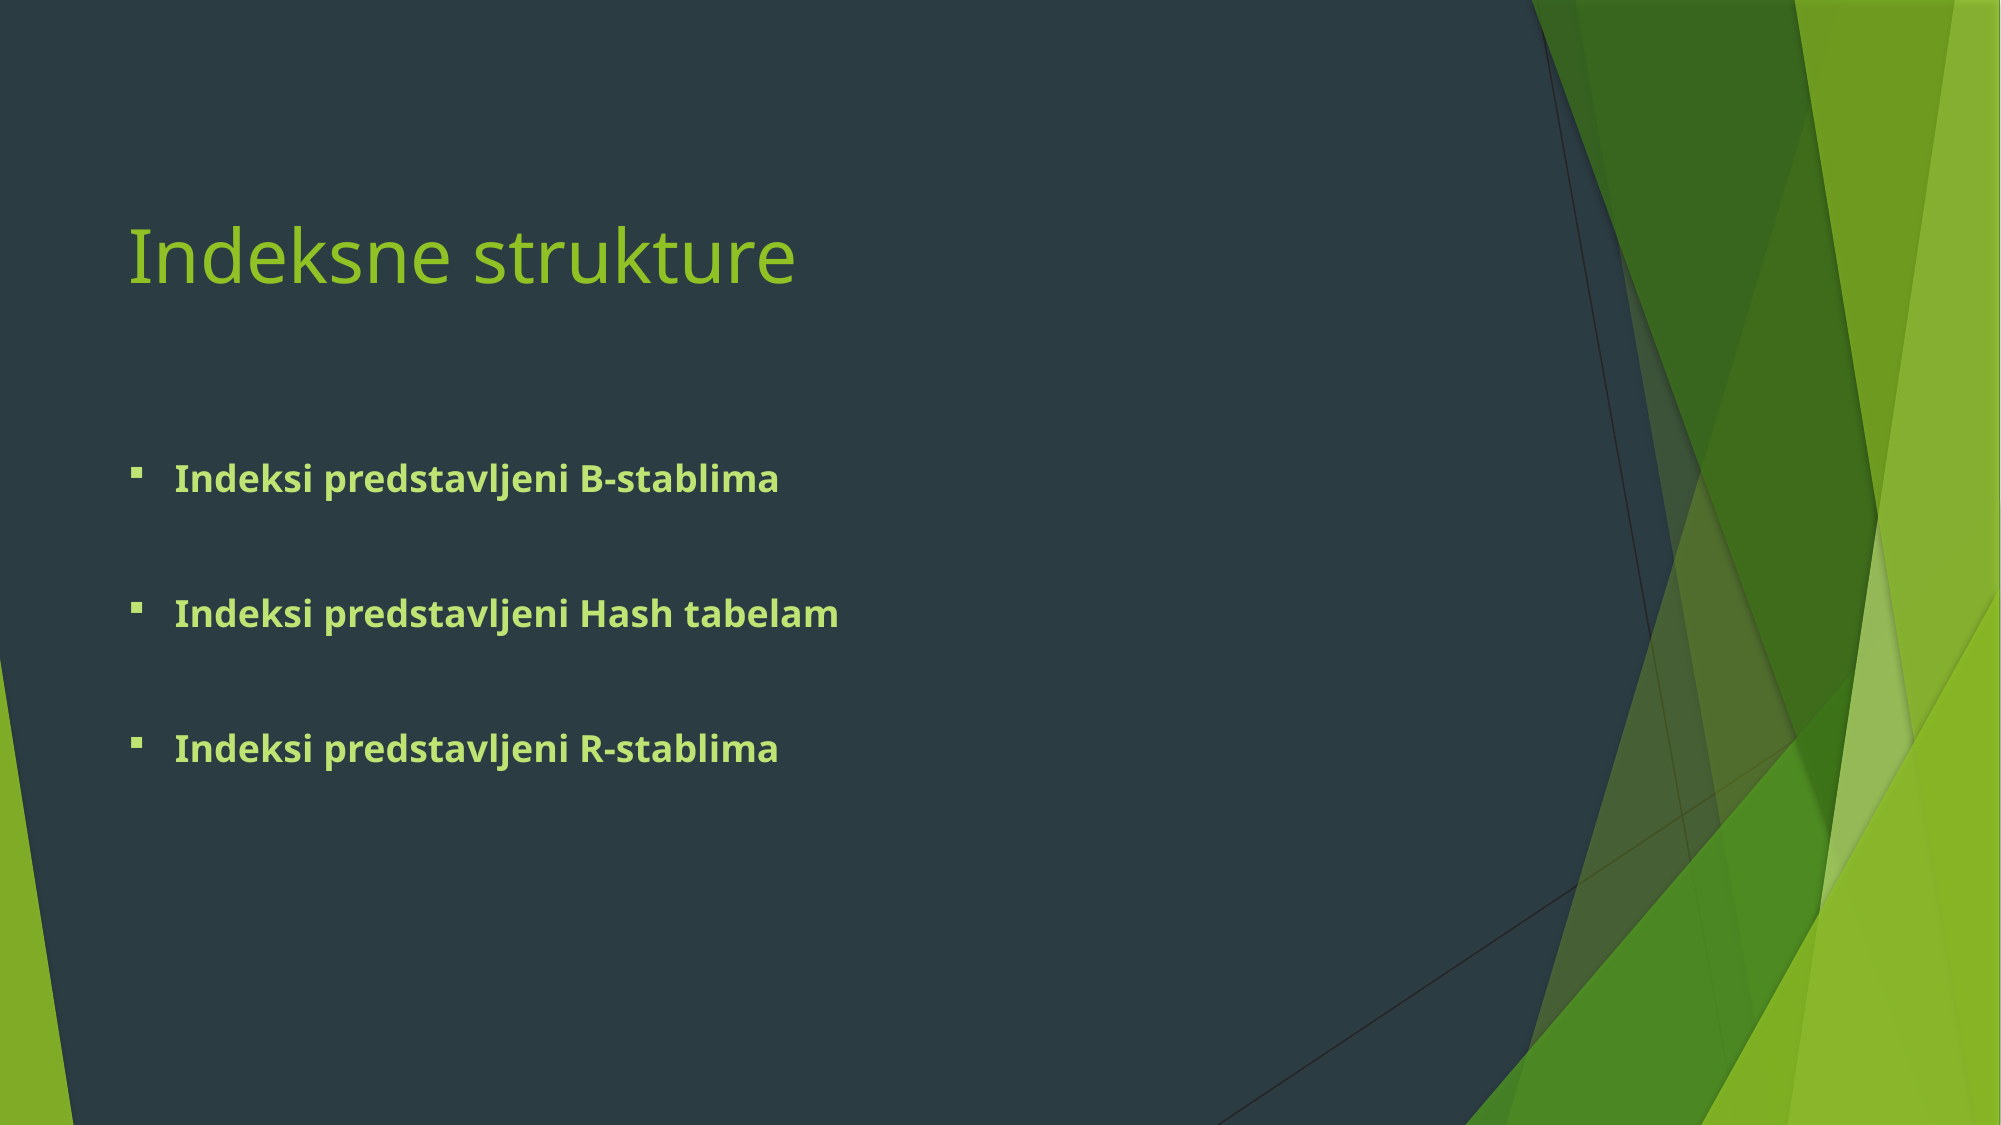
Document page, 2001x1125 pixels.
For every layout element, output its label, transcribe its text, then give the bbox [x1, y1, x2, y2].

text_box Indeksi predstavljeni B-stablima Indeksi predstavljeni Hash tabelam Indeksi predstavljeni R-stablima [113, 447, 1513, 913]
title Indeksne strukture [113, 200, 1524, 418]
